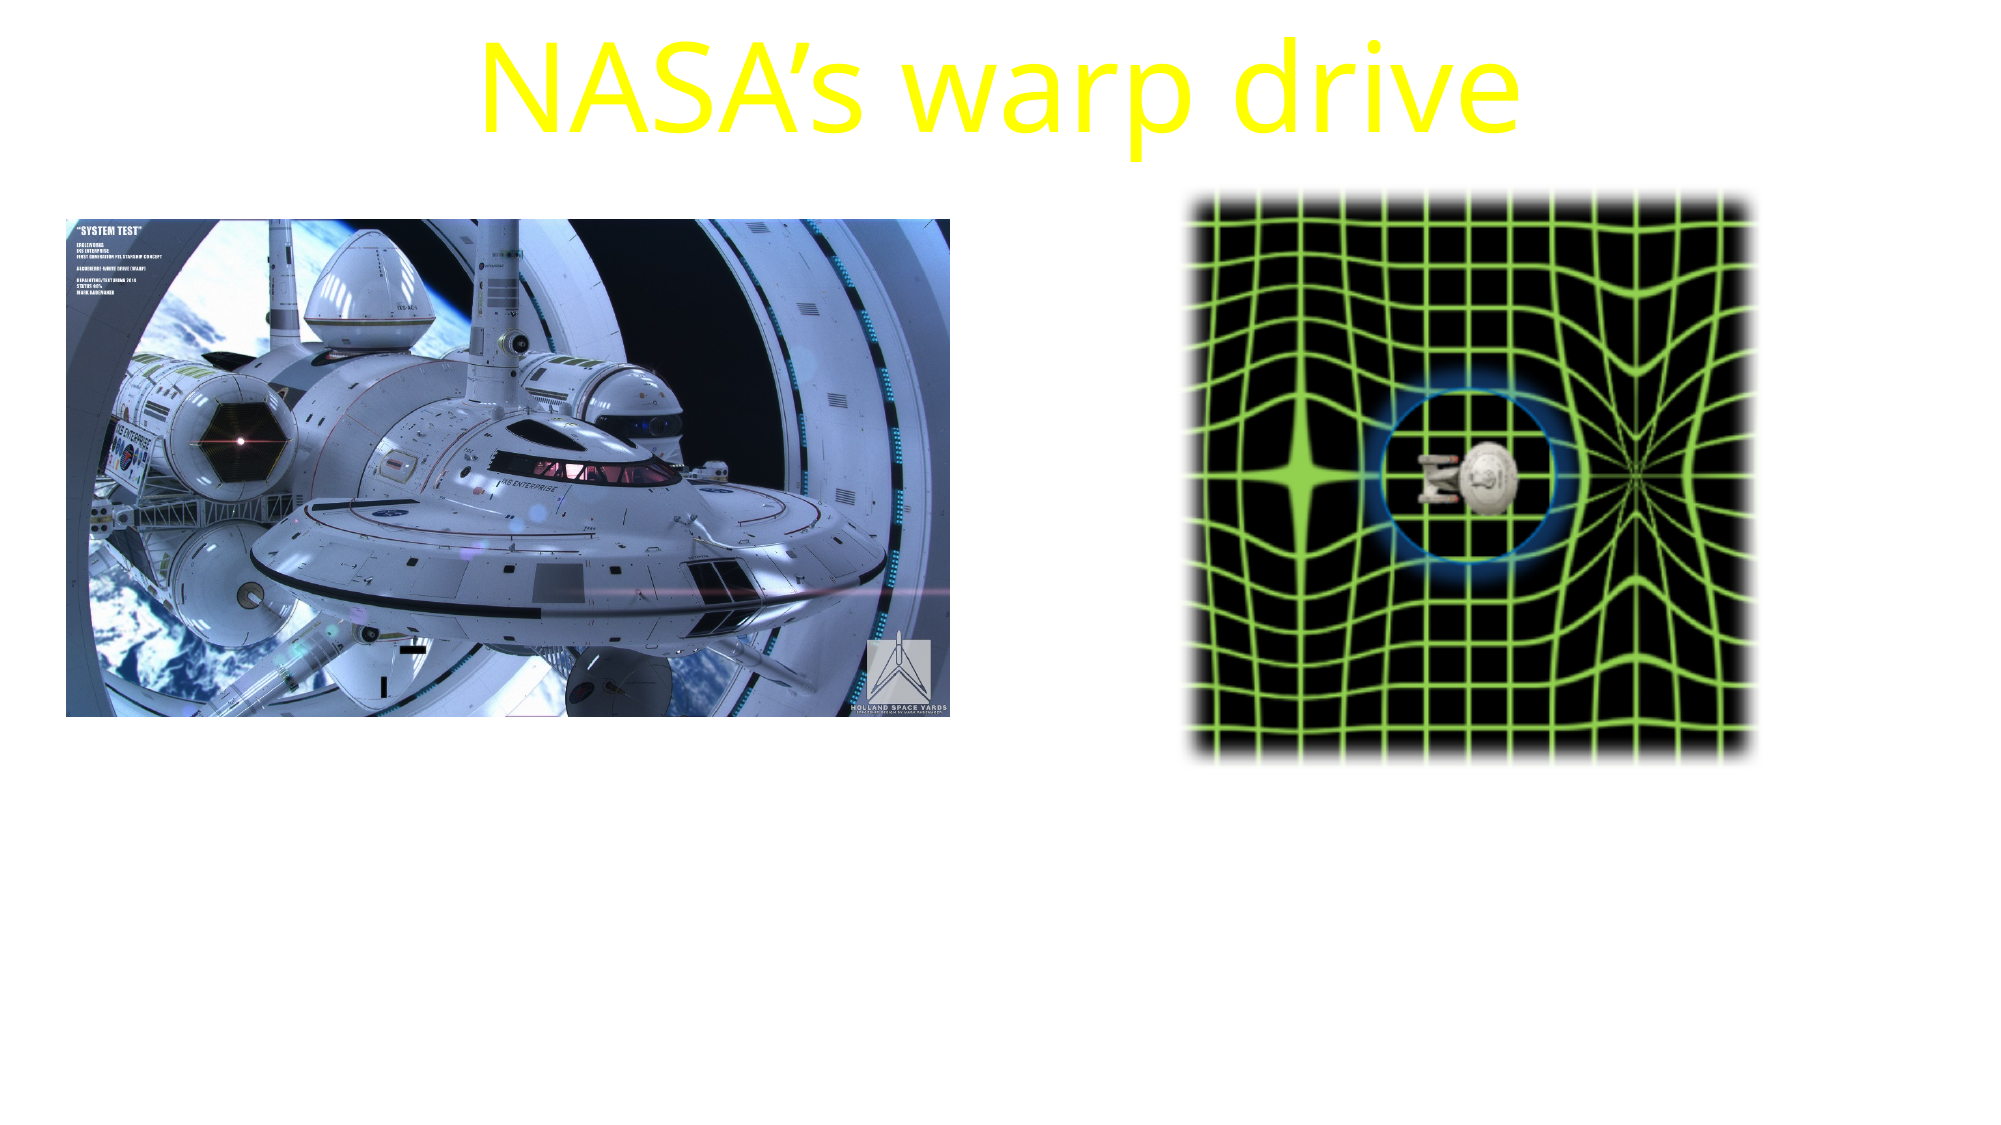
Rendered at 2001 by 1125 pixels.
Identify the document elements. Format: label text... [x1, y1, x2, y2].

text_box NASA’s warp drive [0, 0, 2000, 165]
picture [1176, 184, 1763, 770]
picture [66, 219, 950, 717]
